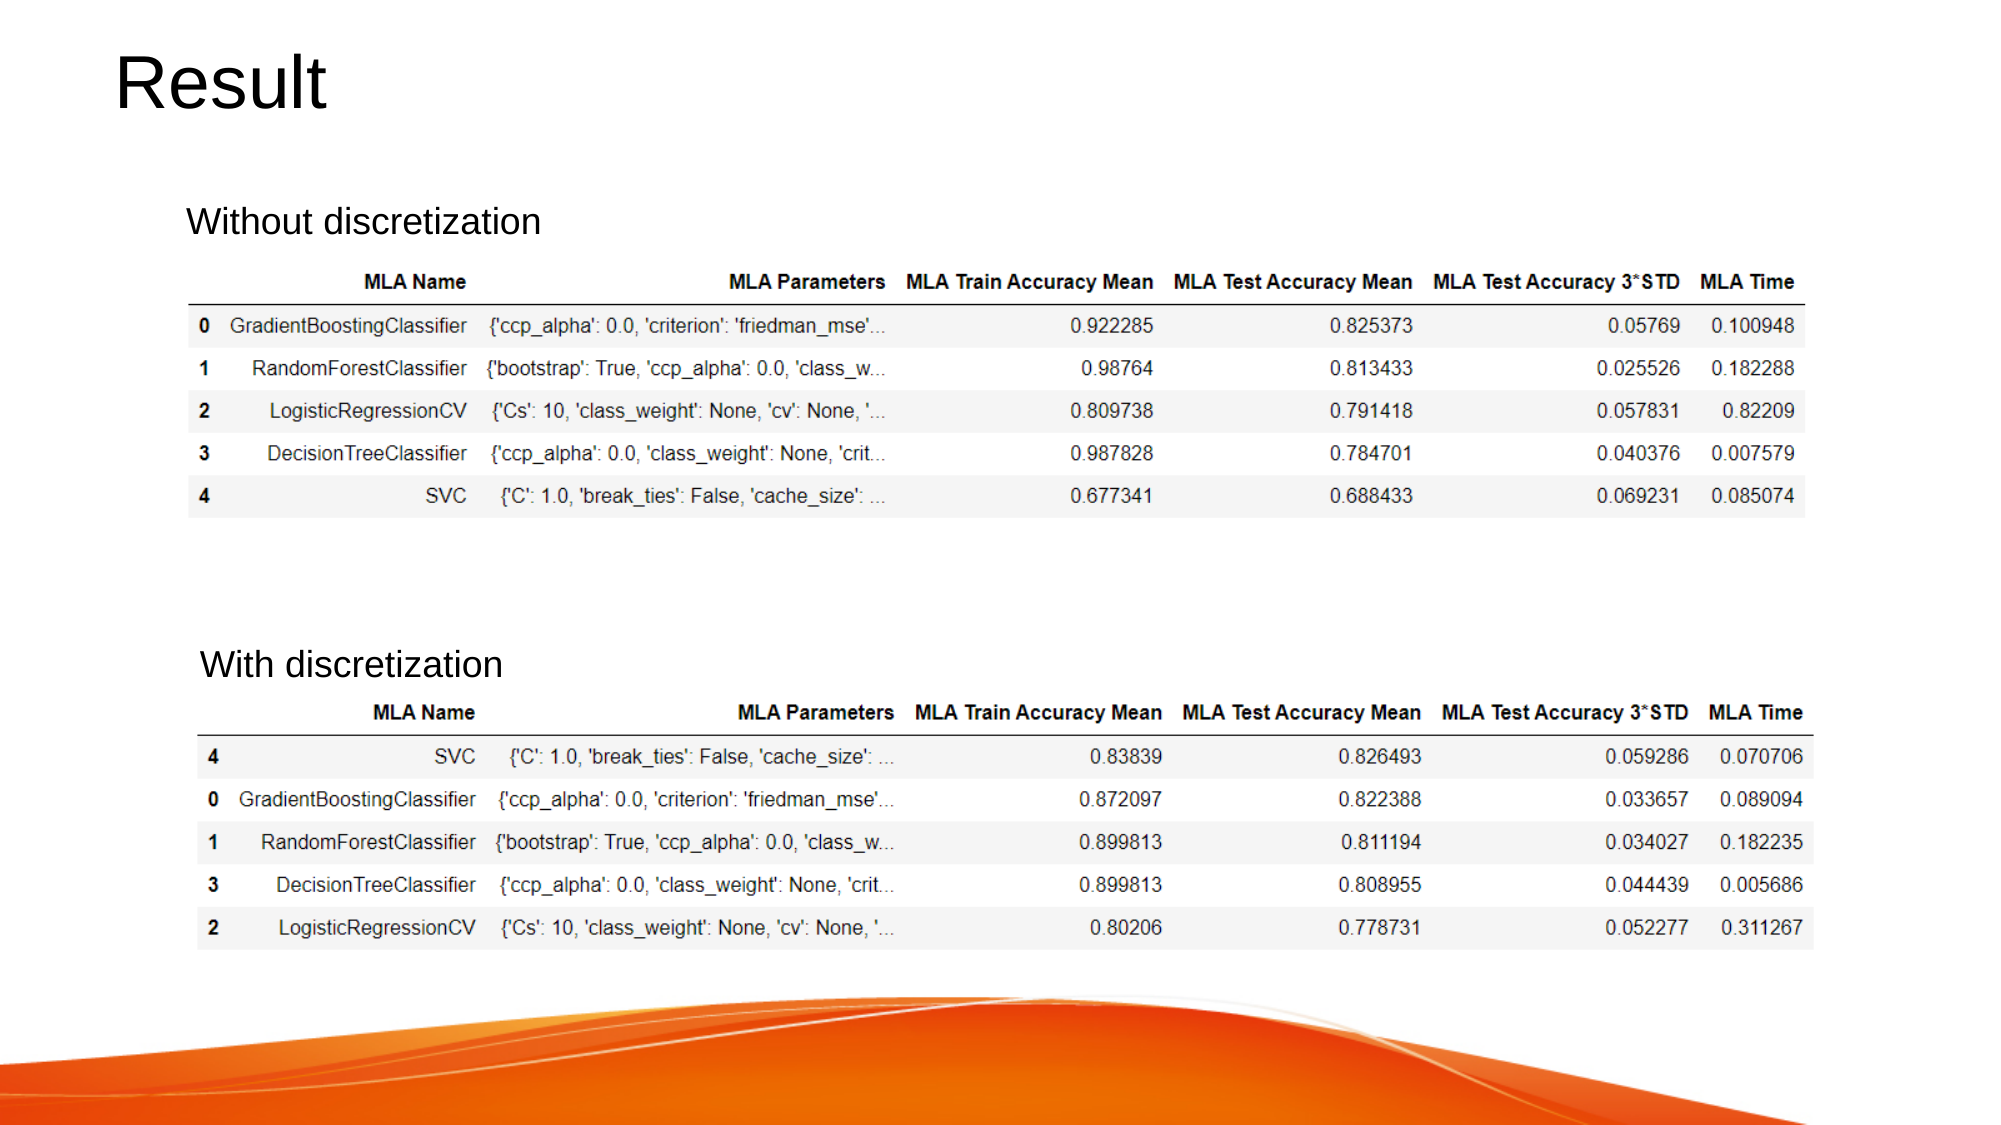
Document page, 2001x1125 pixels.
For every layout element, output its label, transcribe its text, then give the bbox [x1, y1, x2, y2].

text_box With discretization [185, 632, 978, 692]
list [184, 692, 1830, 970]
title Result [99, 30, 1901, 127]
text_box Without discretization [171, 189, 964, 250]
picture [0, 0, 2000, 1125]
